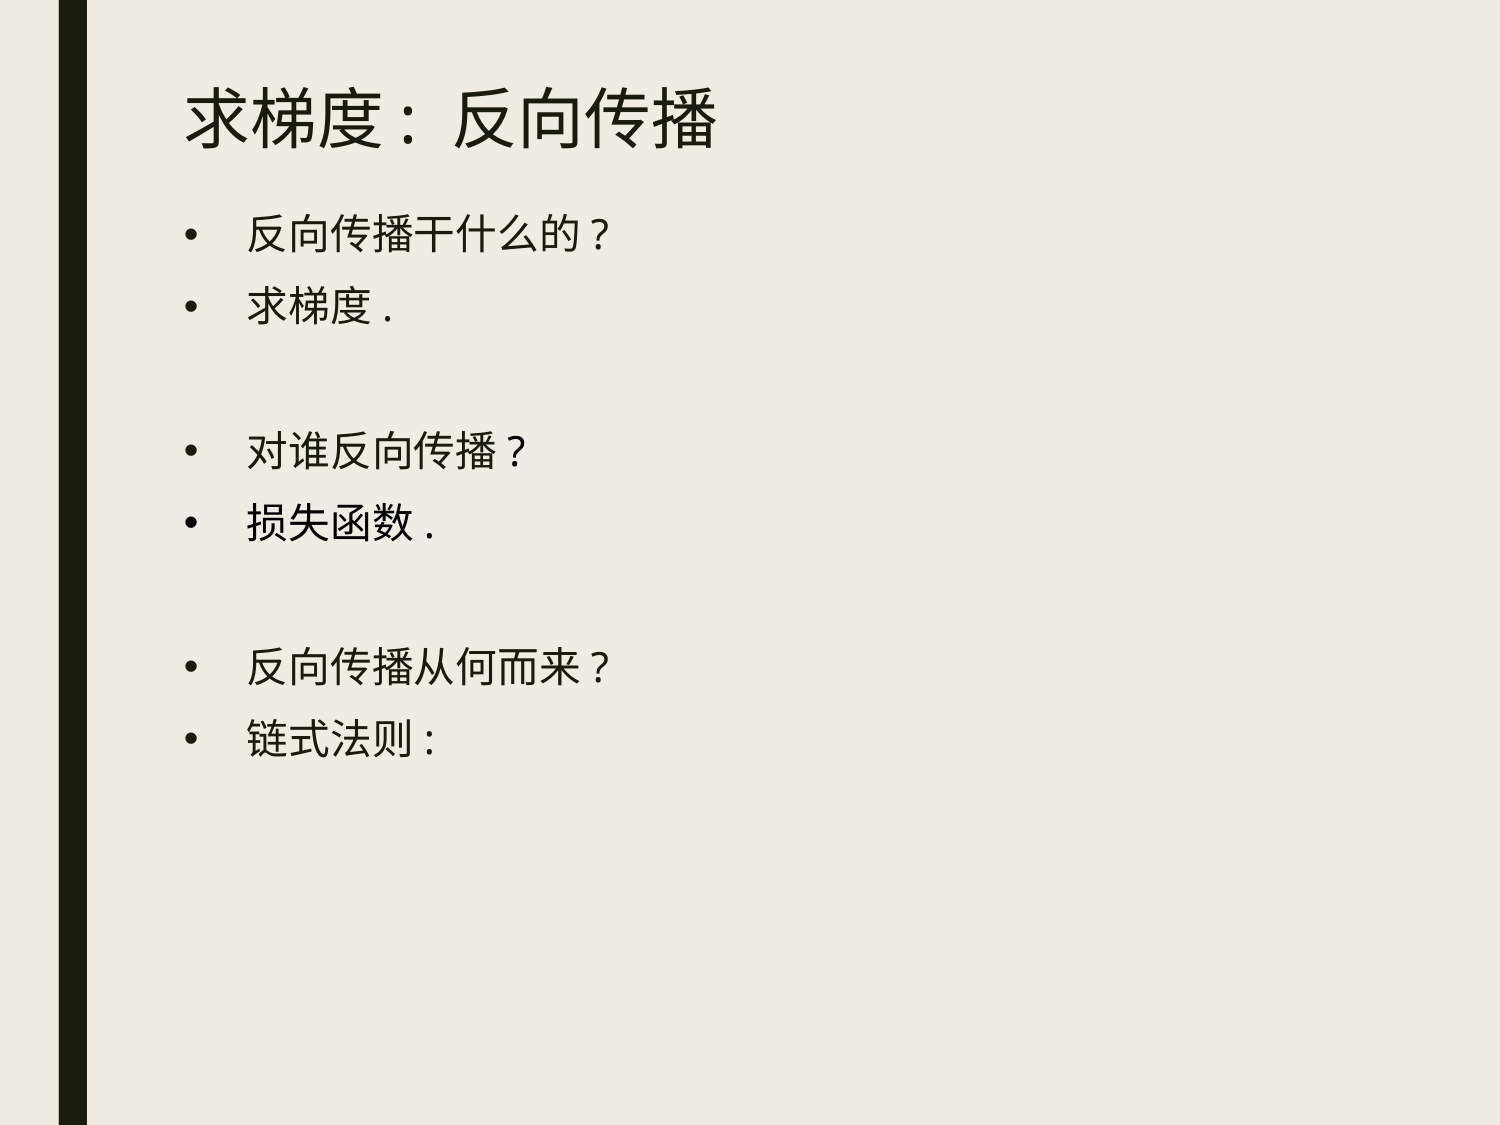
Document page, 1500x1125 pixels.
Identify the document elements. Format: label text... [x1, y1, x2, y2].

title 求梯度: 反向传播 [168, 64, 1351, 181]
